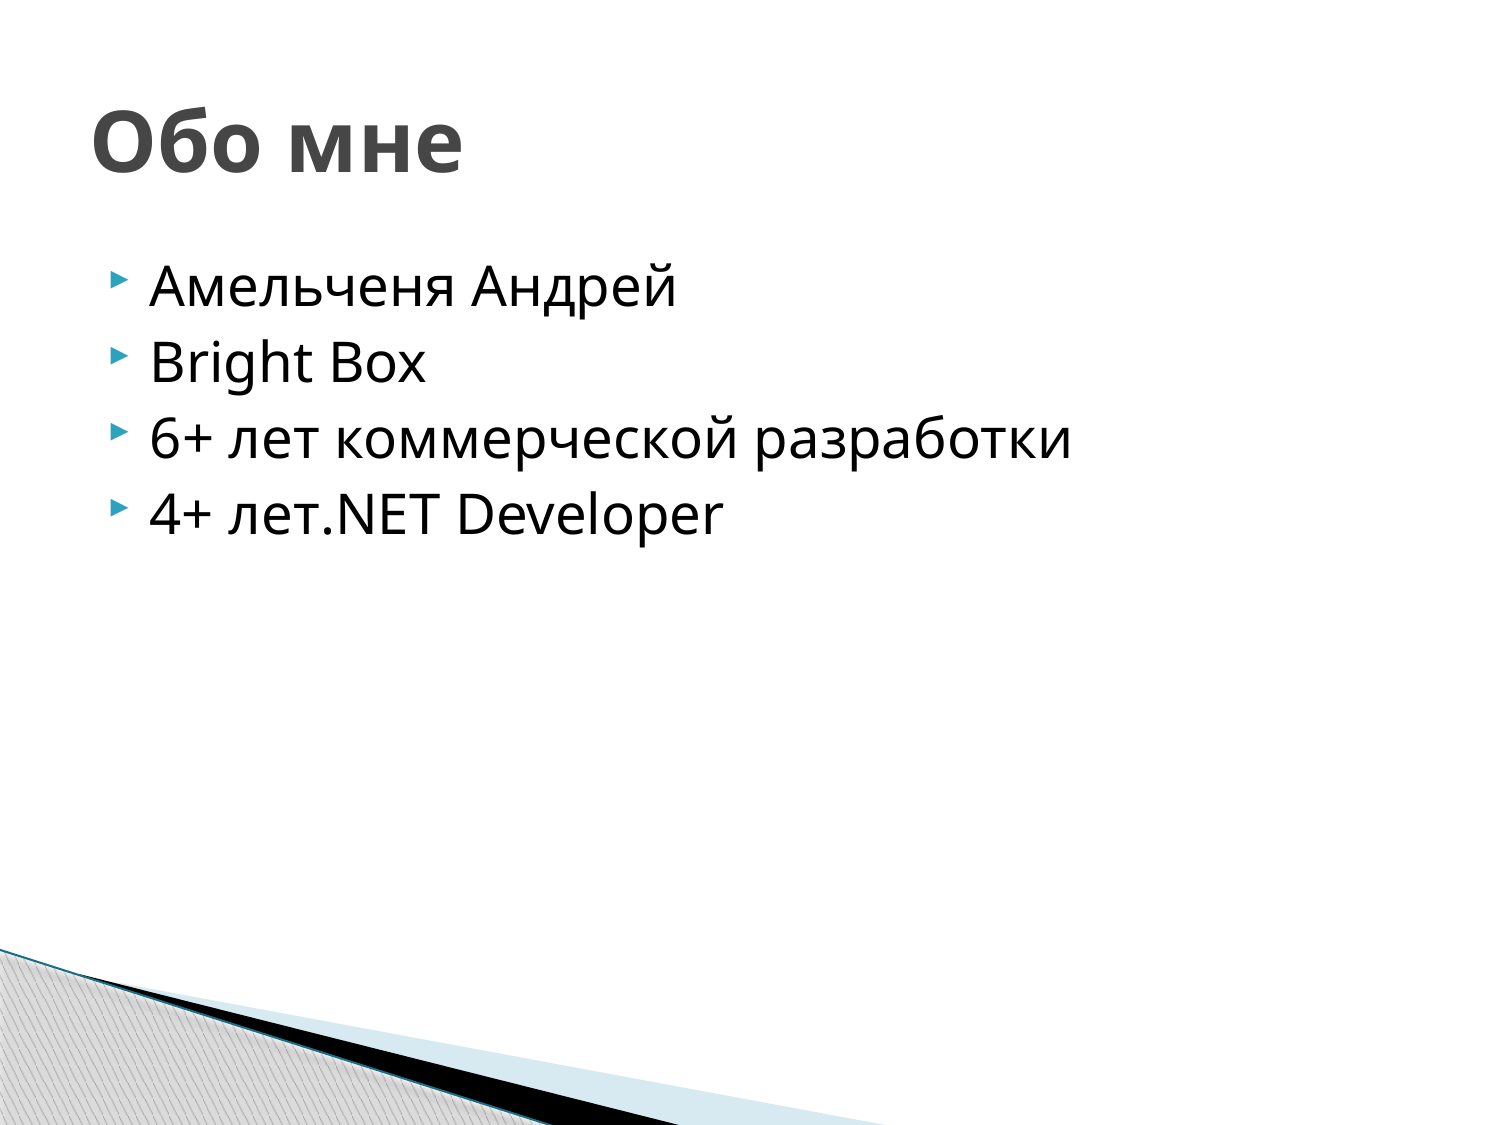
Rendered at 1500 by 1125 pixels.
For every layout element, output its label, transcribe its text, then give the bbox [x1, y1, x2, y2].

list Амельченя Андрей Bright Box 6+ лет коммерческой разработки 4+ лет.NET Developer [75, 243, 1425, 986]
title Обо мне [75, 45, 1425, 233]
